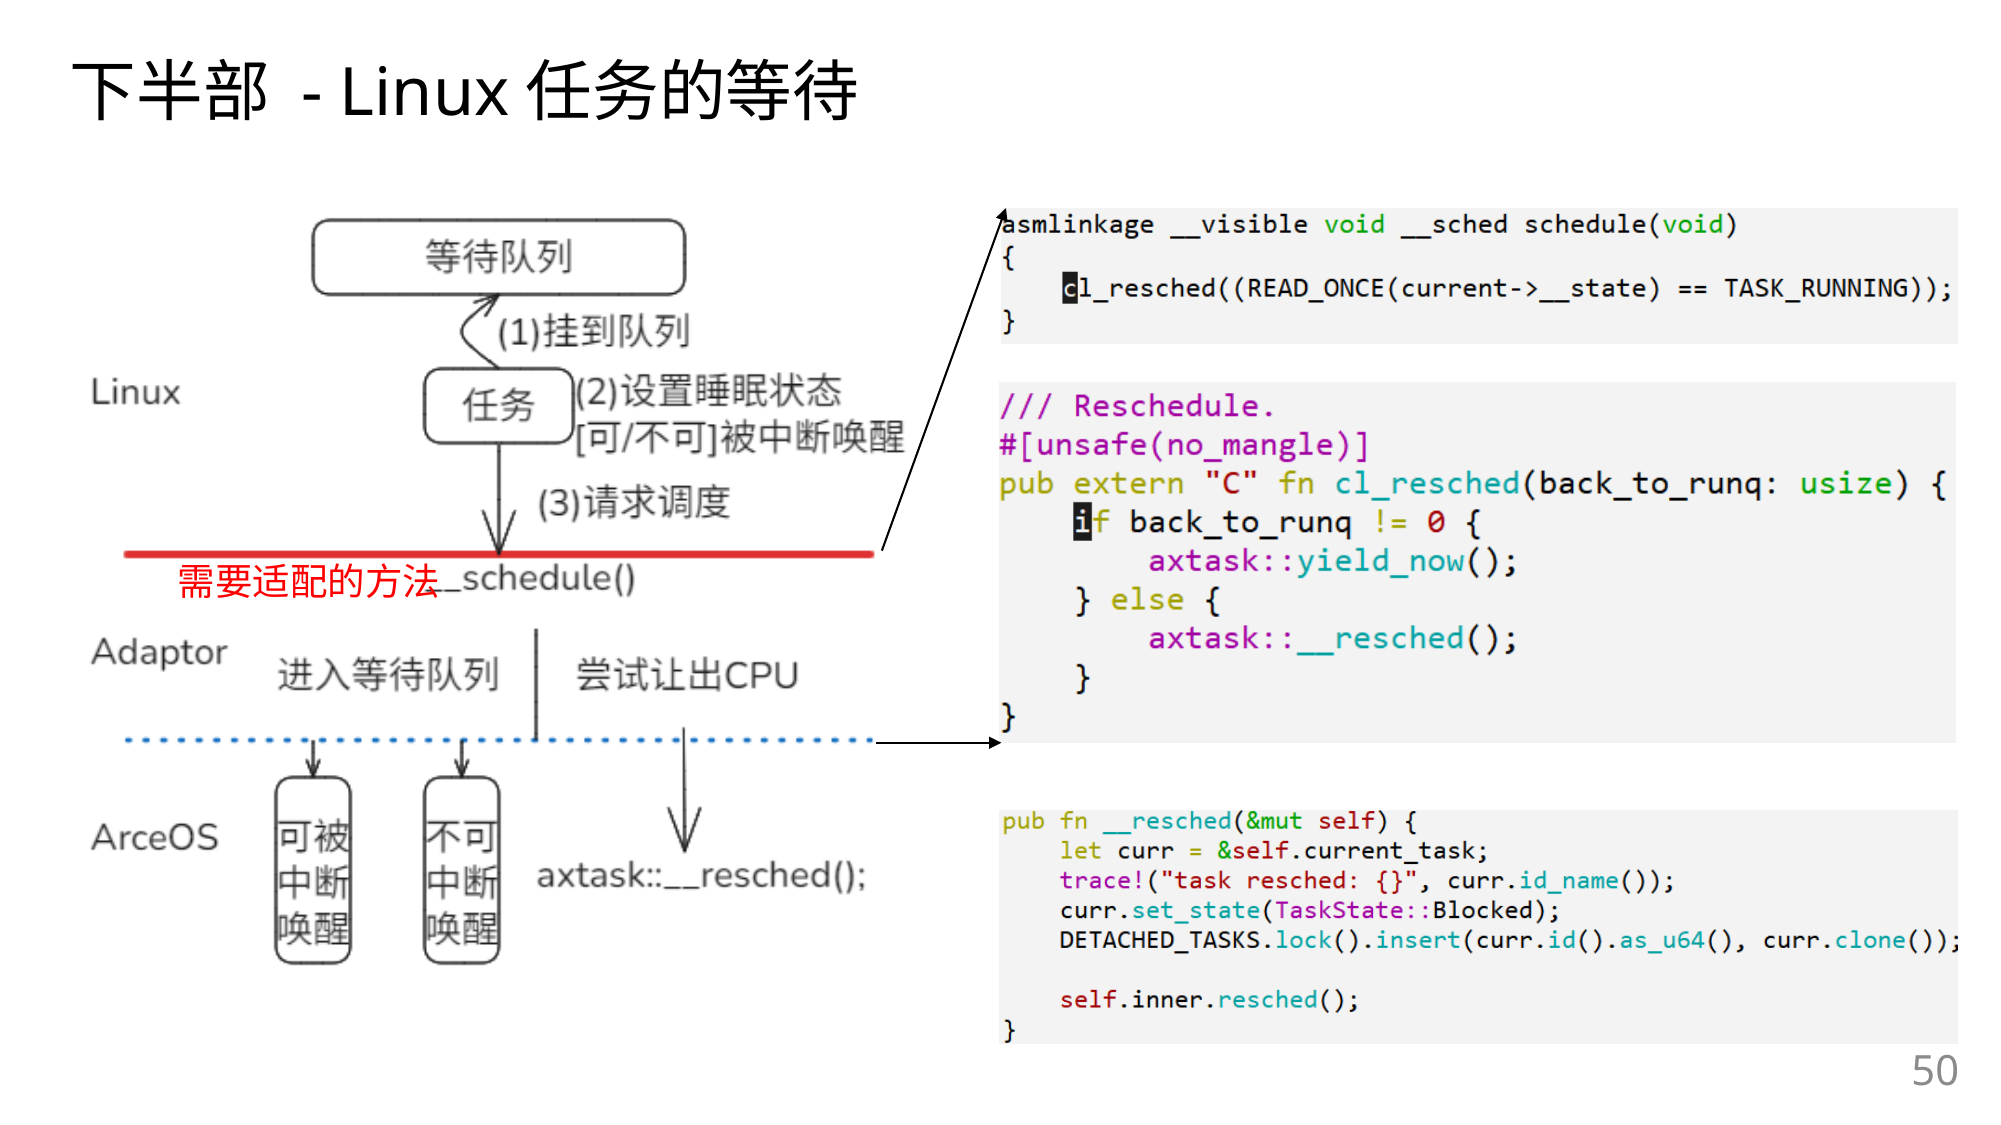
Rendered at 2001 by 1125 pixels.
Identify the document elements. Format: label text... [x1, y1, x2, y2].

picture [999, 810, 1958, 1044]
picture [72, 202, 923, 982]
slide_number 50 [1524, 1042, 1975, 1103]
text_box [881, 208, 1006, 551]
picture [999, 382, 1956, 743]
picture [1006, 208, 1958, 344]
text_box 下半部 - Linux任务的等待 [54, 41, 1931, 136]
